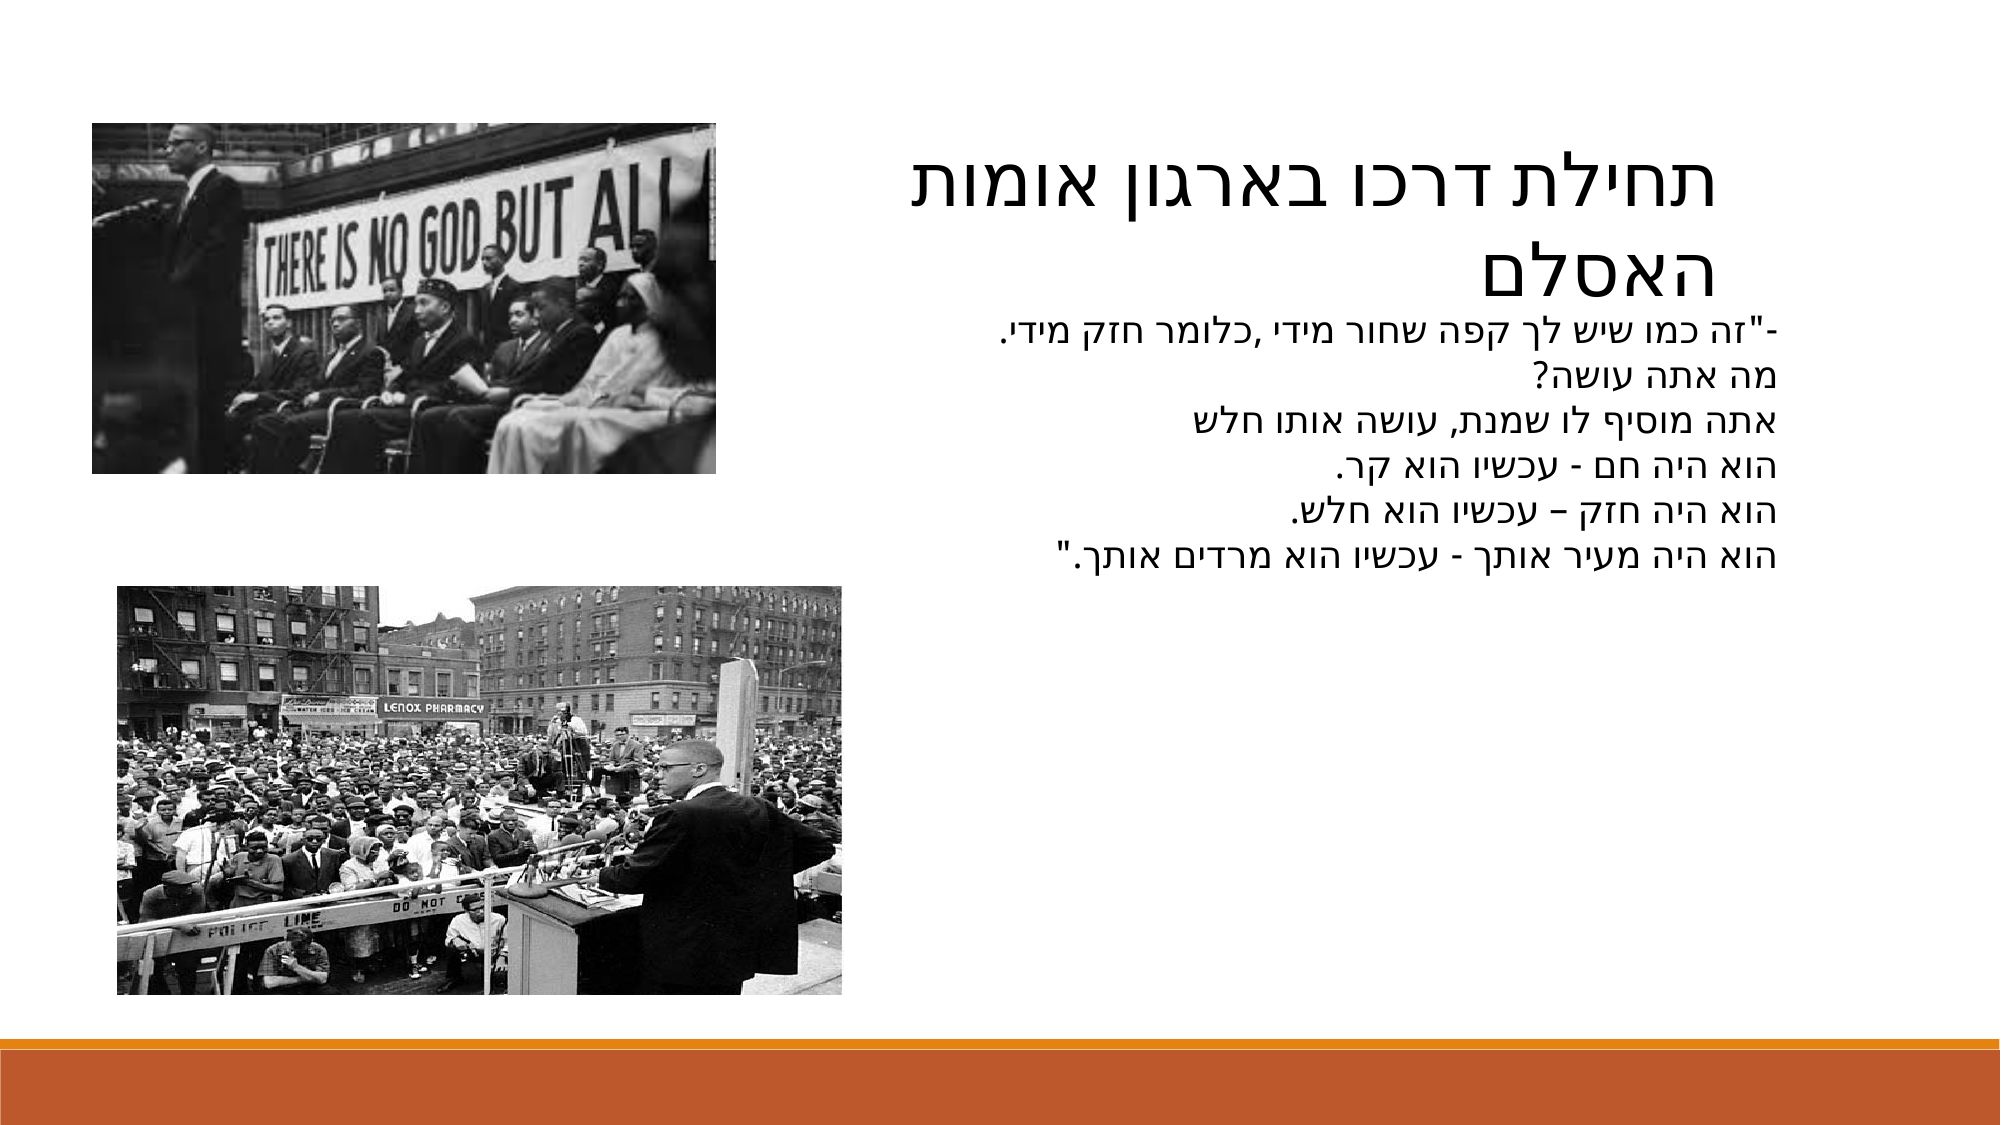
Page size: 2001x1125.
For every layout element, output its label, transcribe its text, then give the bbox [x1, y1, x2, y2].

picture [116, 586, 844, 995]
text_box -"זה כמו שיש לך קפה שחור מידי ,כלומר חזק מידי. מה אתה עושה? אתה מוסיף לו שמנת, עושה אותו חלש הוא היה חם - עכשיו הוא קר. הוא היה חזק – עכשיו הוא חלש. הוא היה מעיר אותך - עכשיו הוא מרדים אותך." [791, 298, 1794, 584]
text_box תחילת דרכו בארגון אומות האסלם [722, 123, 1735, 319]
picture [91, 123, 716, 475]
